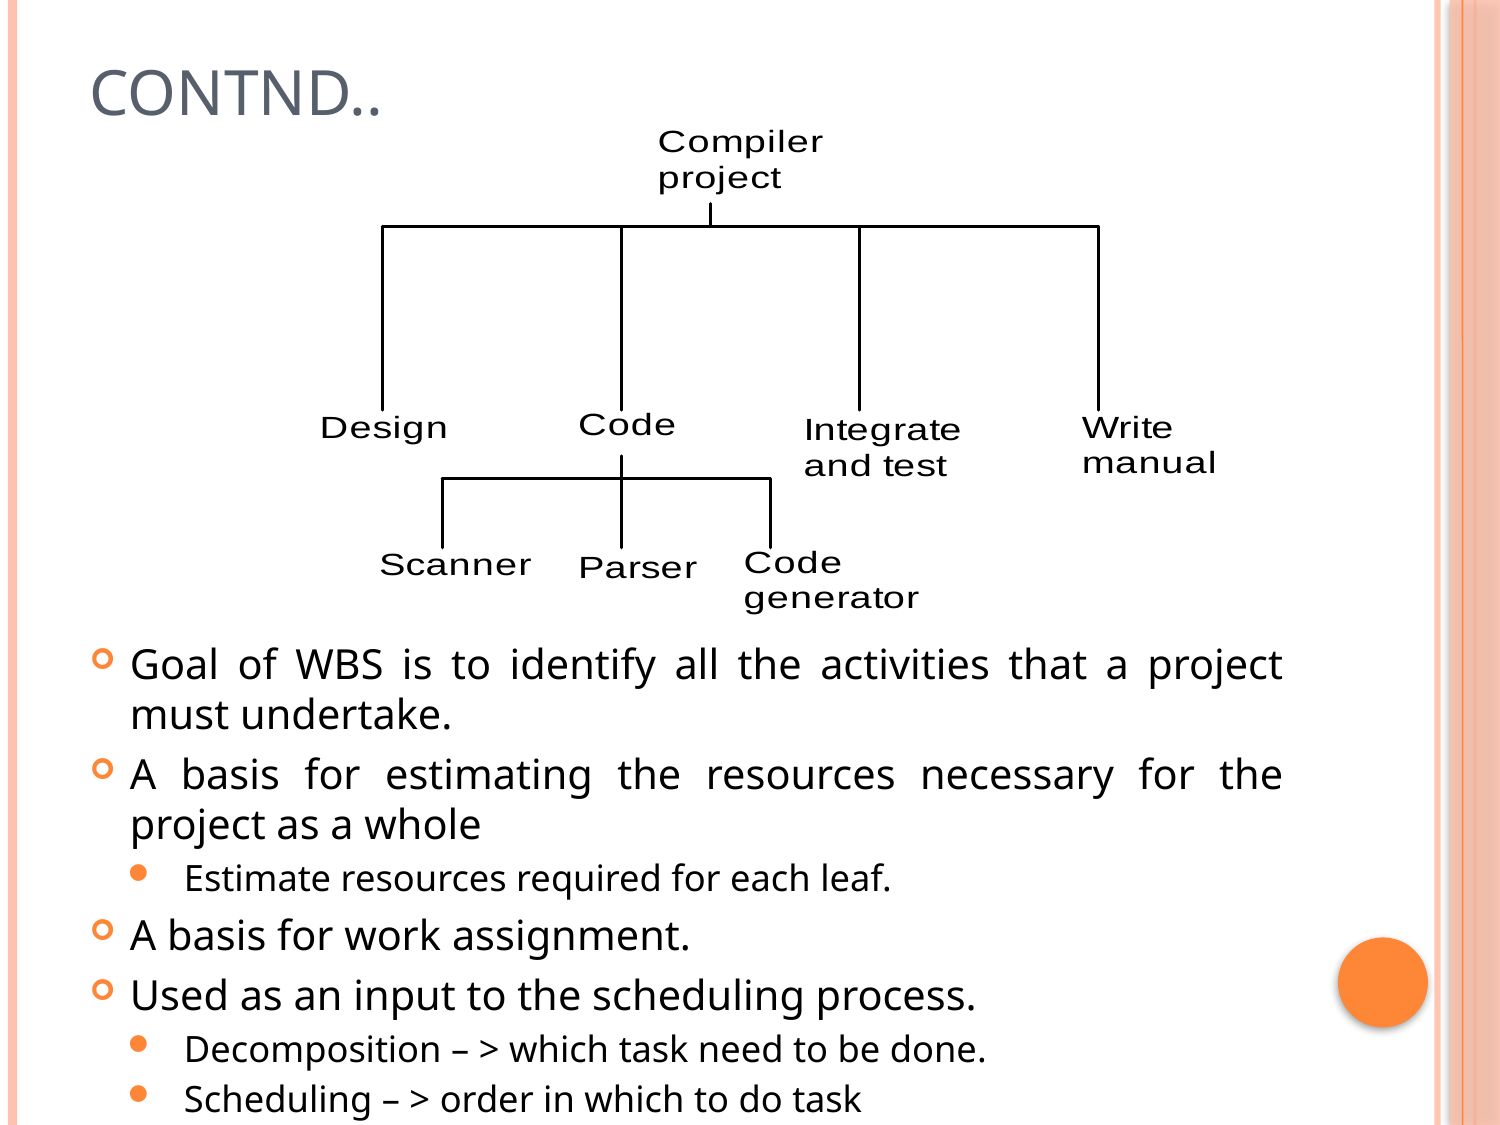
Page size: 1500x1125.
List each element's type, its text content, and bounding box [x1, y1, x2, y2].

title Contnd.. [75, 0, 1300, 136]
list Goal of WBS is to identify all the activities that a project must undertake. A basis for estimating the resources necessary for the project as a whole Estimate resources required for each leaf. A basis for work assignment. Used as an input to the scheduling process. Decomposition – > which task need to be done. Scheduling – > order in which to do task [75, 329, 1300, 1125]
picture [312, 124, 1235, 623]
